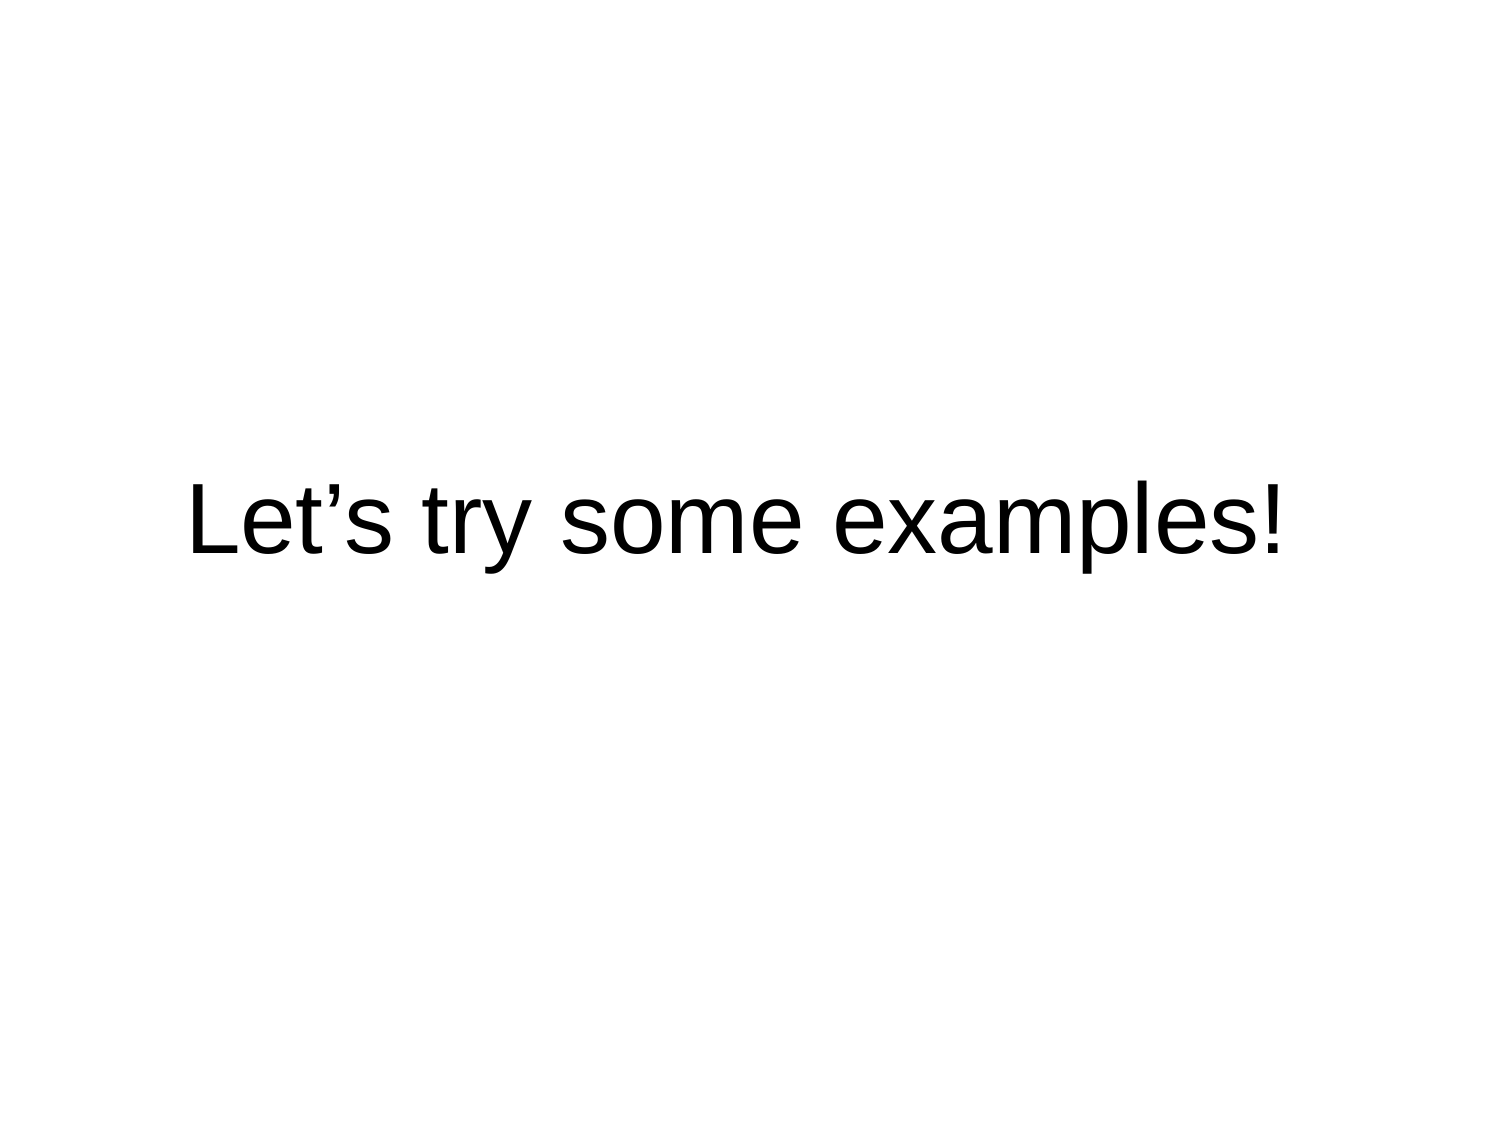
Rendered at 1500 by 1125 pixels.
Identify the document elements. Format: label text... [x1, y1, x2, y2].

list Let’s try some examples! [37, 420, 1436, 617]
